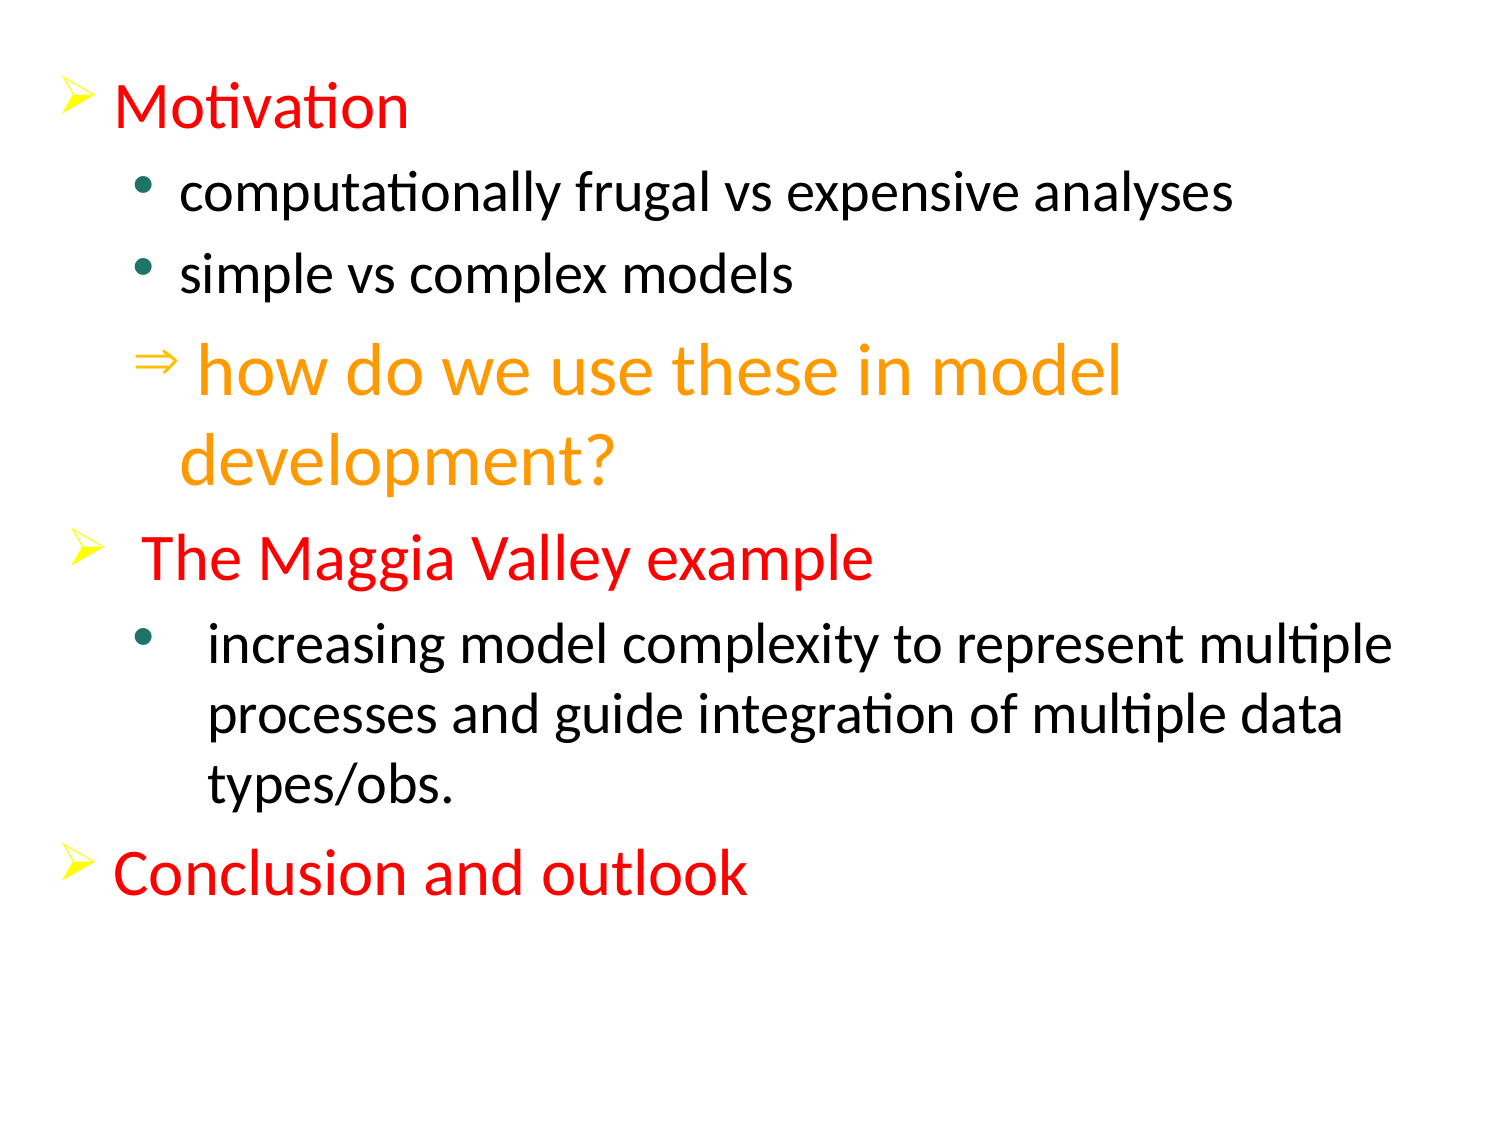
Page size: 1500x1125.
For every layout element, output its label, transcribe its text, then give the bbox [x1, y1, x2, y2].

text_box Motivation computationally frugal vs expensive analyses simple vs complex models how do we use these in model development? The Maggia Valley example increasing model complexity to represent multiple processes and guide integration of multiple data types/obs. Conclusion and outlook [42, 54, 1467, 1066]
